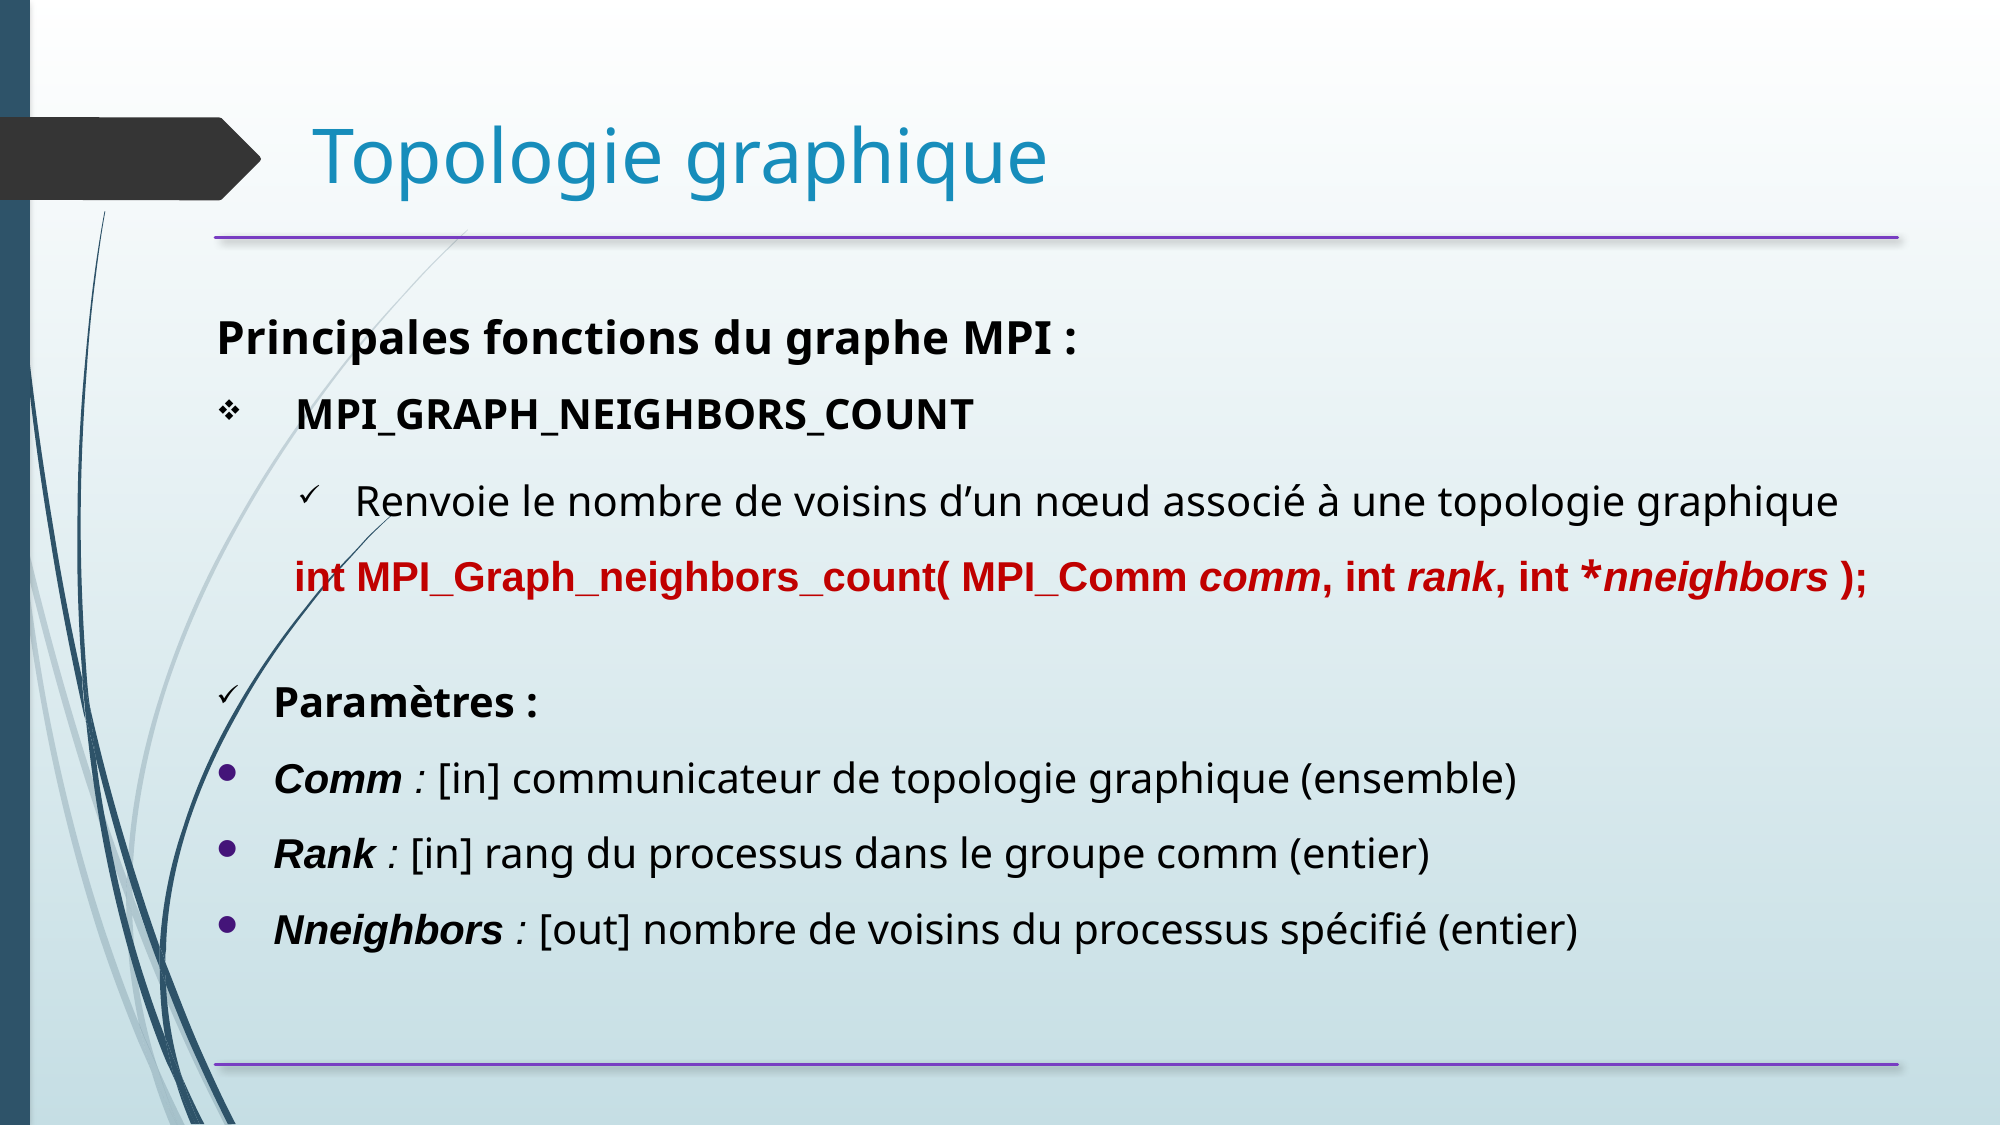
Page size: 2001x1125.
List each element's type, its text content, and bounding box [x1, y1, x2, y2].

title Topologie graphique [311, 105, 1203, 201]
text_box Principales fonctions du graphe MPI : MPI_GRAPH_NEIGHBORS_COUNT Renvoie le nombre de voisins d’un nœud associé à une topologie graphique int MPI_Graph_neighbors_count( MPI_Comm comm, int rank, int *nneighbors ); Paramètres : Comm : [in] communicateur de topologie graphique (ensemble) Rank : [in] rang du processus dans le groupe comm (entier) Nneighbors : [out] nombre de voisins du processus spécifié (entier) [214, 278, 1888, 1046]
